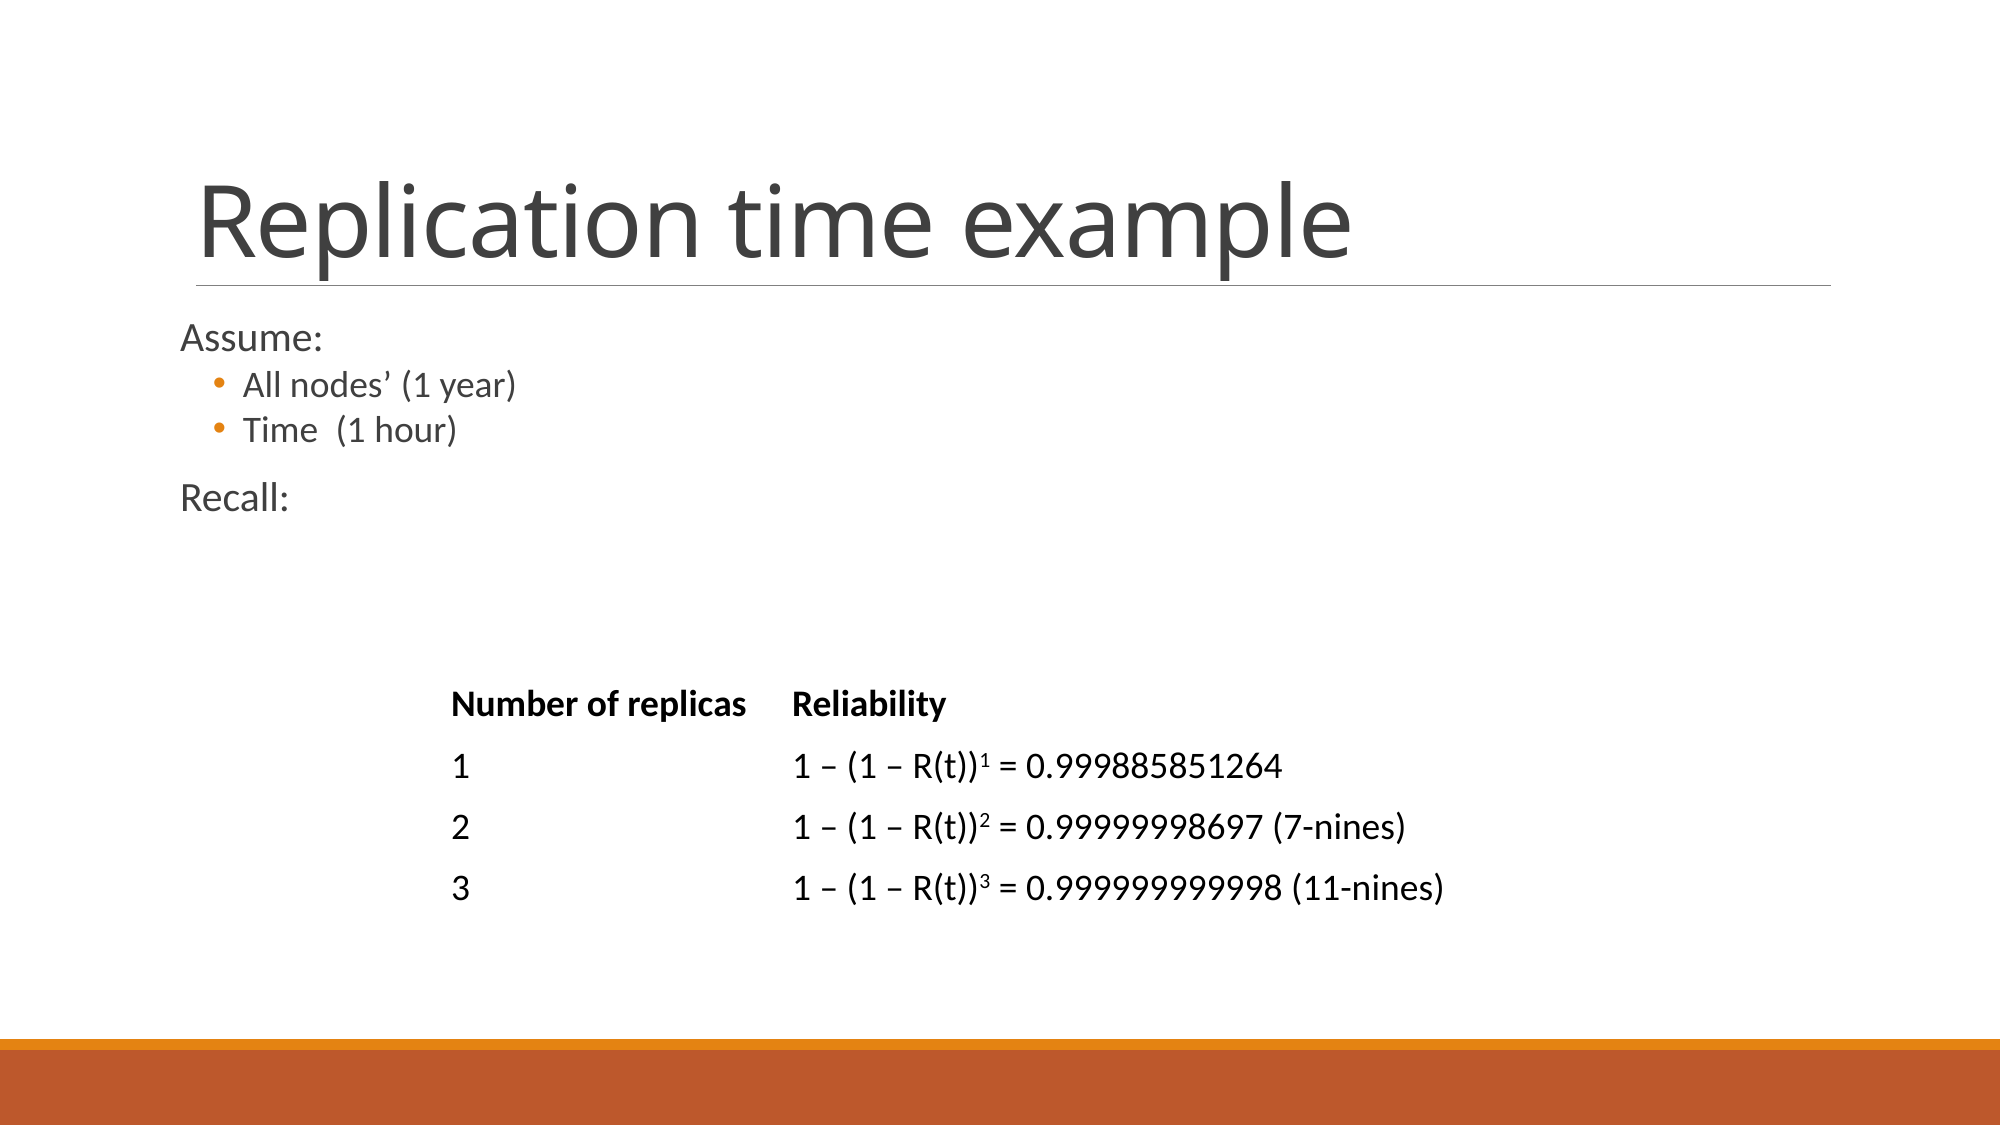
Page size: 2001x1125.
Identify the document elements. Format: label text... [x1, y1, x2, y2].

table_cell 1 [436, 743, 777, 803]
title Replication time example [180, 47, 1830, 285]
table_cell 2 [436, 803, 777, 864]
table_cell 1 – (1 – R(t))1 = 0.999885851264 [777, 743, 1516, 803]
table_cell 1 – (1 – R(t))2 = 0.99999998697 (7-nines) [777, 803, 1516, 864]
table_header Number of replicas [436, 681, 777, 743]
table_cell 3 [436, 864, 777, 925]
table_header Reliability [777, 681, 1516, 743]
table_cell 1 – (1 – R(t))3 = 0.999999999998 (11-nines) [777, 864, 1516, 925]
